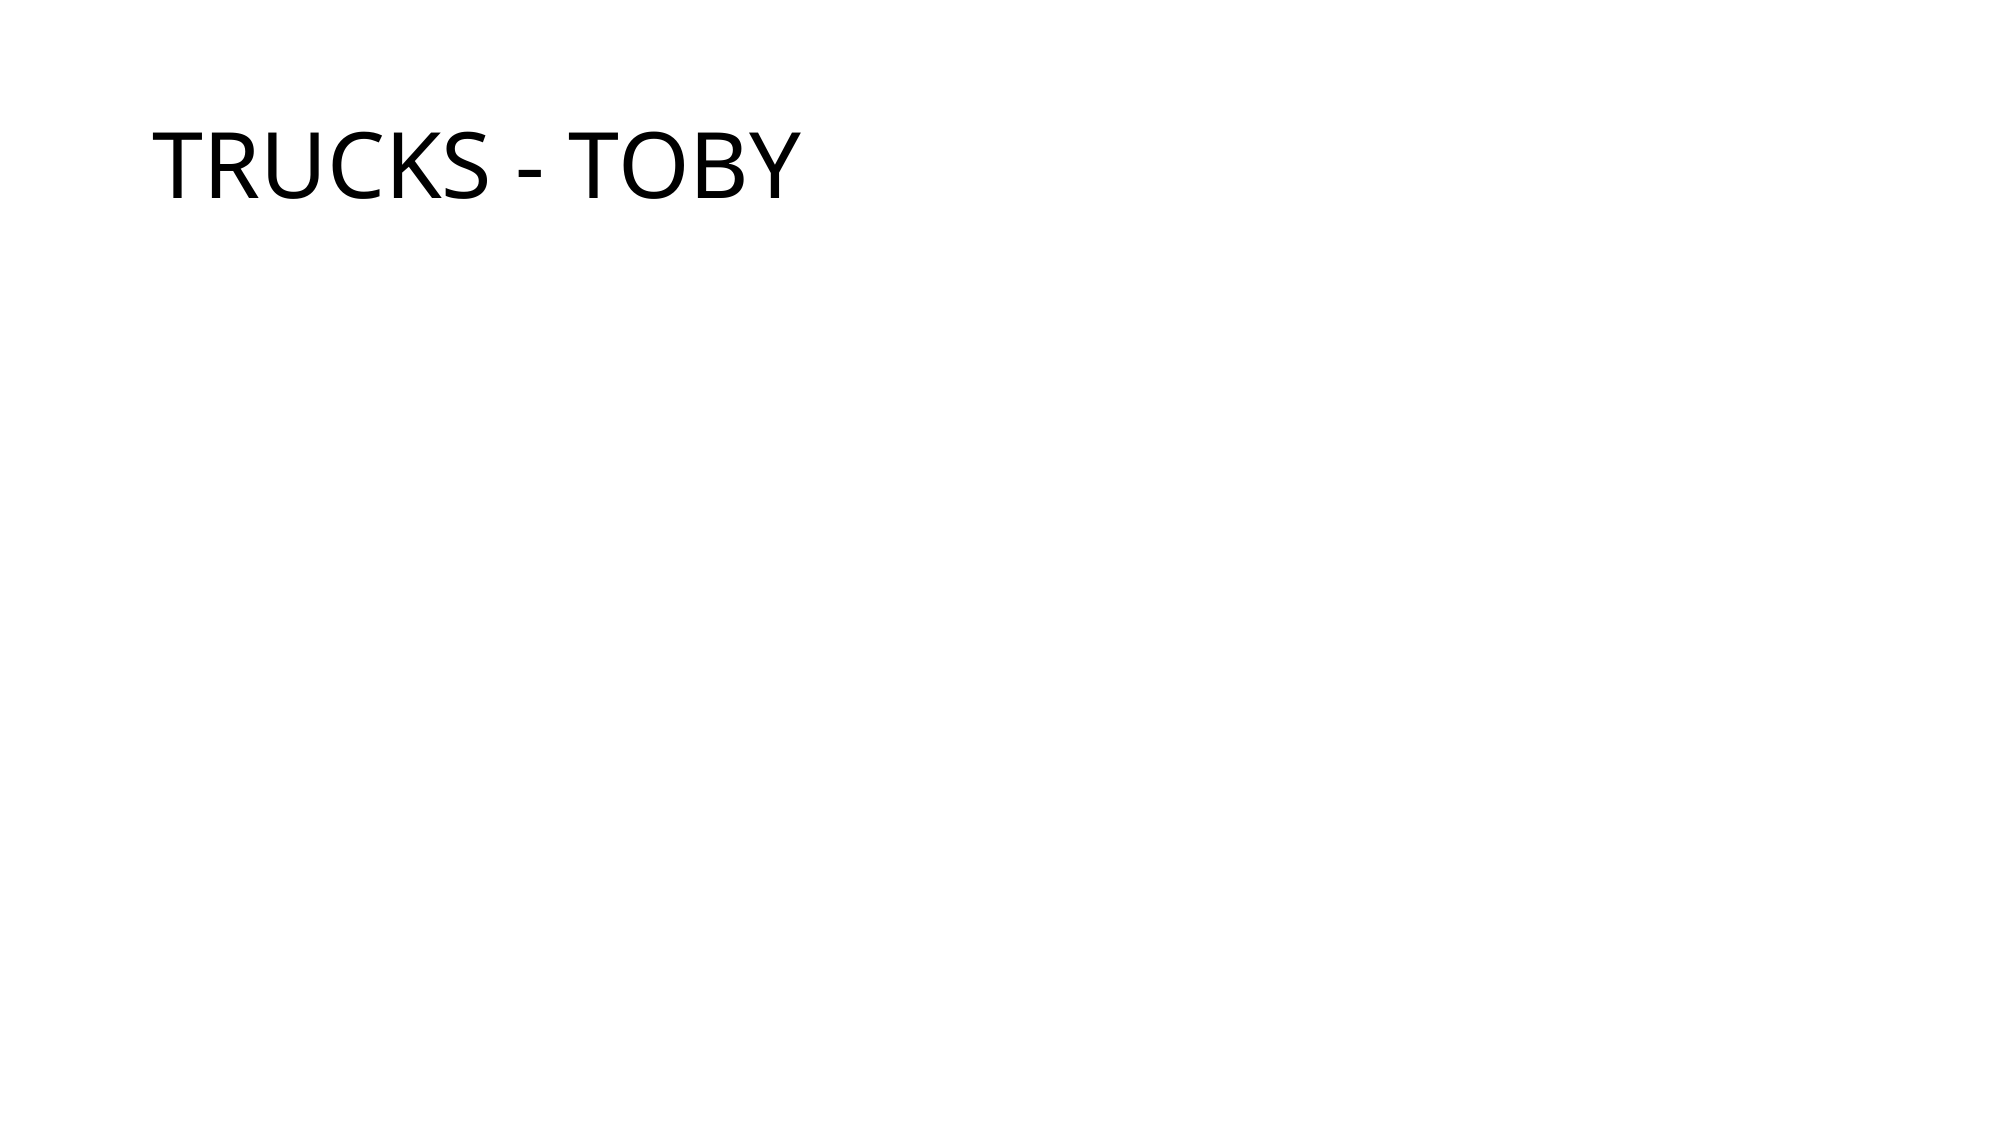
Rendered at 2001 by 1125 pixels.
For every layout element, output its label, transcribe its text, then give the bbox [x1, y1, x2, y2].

title TRUCKS - TOBY [137, 59, 1863, 278]
